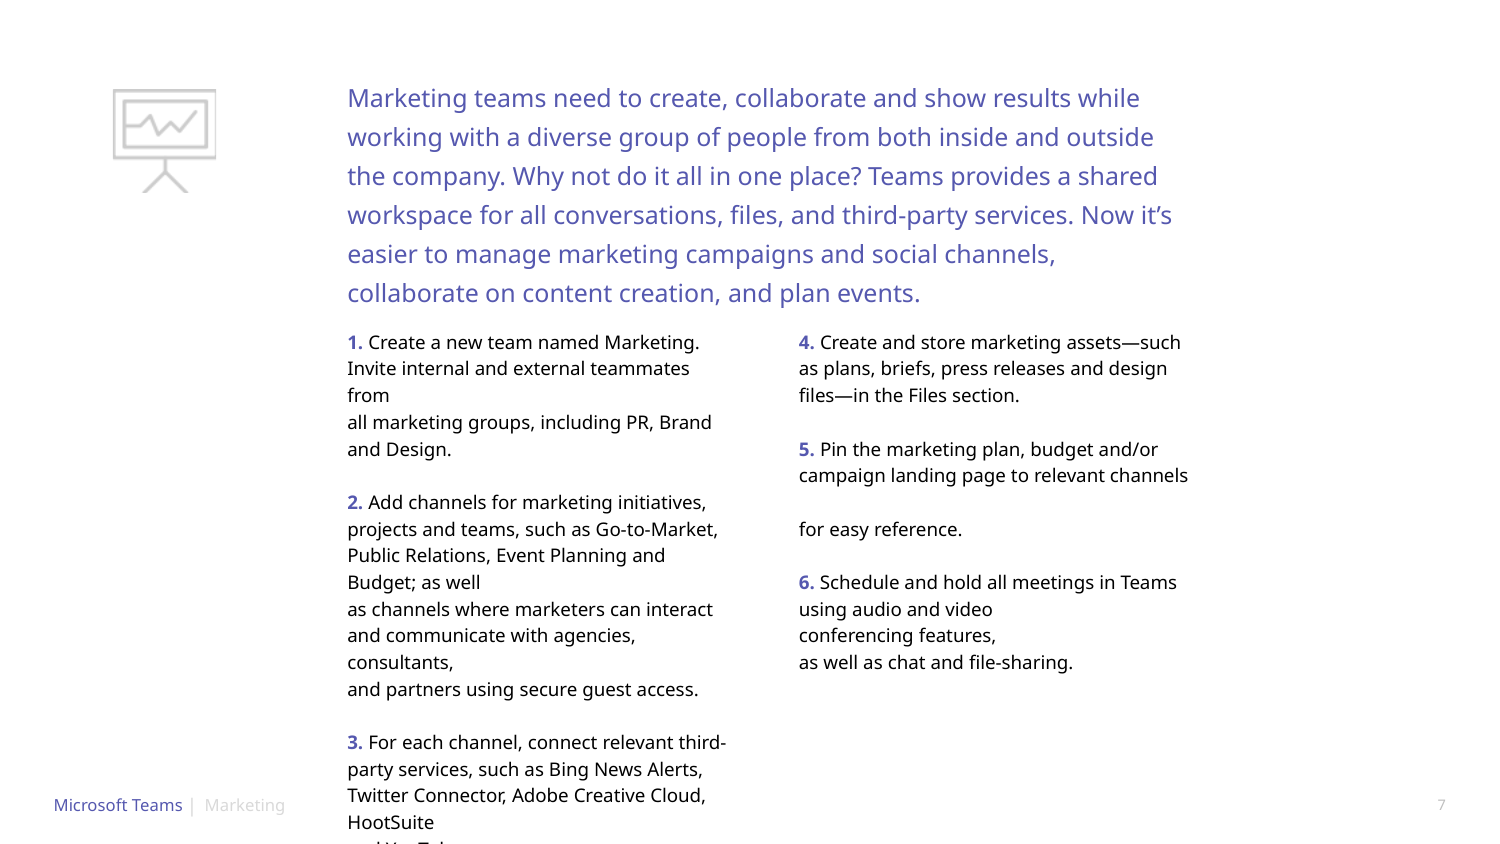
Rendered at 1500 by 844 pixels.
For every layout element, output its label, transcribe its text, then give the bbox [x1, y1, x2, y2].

text_box 7 [1417, 782, 1466, 827]
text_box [332, 65, 1205, 772]
text_box | [171, 782, 189, 827]
text_box Marketing [189, 782, 520, 827]
picture [112, 89, 217, 193]
text_box Microsoft Teams [38, 782, 171, 827]
